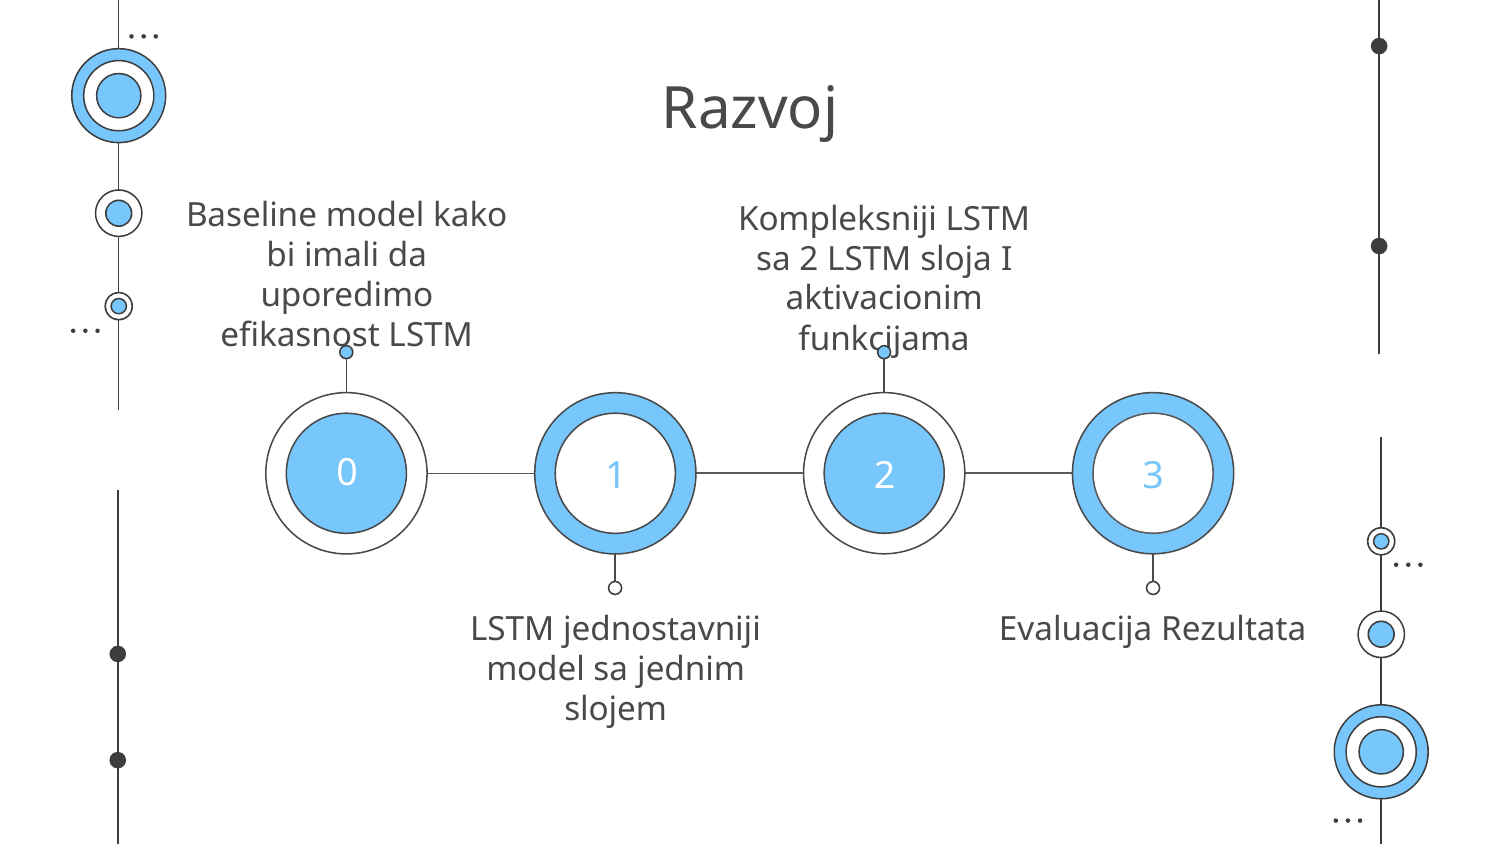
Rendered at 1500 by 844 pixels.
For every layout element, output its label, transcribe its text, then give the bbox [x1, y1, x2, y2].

text_box LSTM jednostavniji model sa jednim slojem [433, 603, 798, 697]
text_box Evaluacija Rezultata [970, 592, 1336, 697]
text_box Baseline model kako bi imali da uporedimo efikasnost LSTM [164, 178, 529, 283]
title Razvoj [299, 55, 1201, 150]
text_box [265, 345, 1234, 595]
text_box Kompleksniji LSTM sa 2 LSTM sloja I aktivacionim funkcijama [702, 181, 1067, 287]
